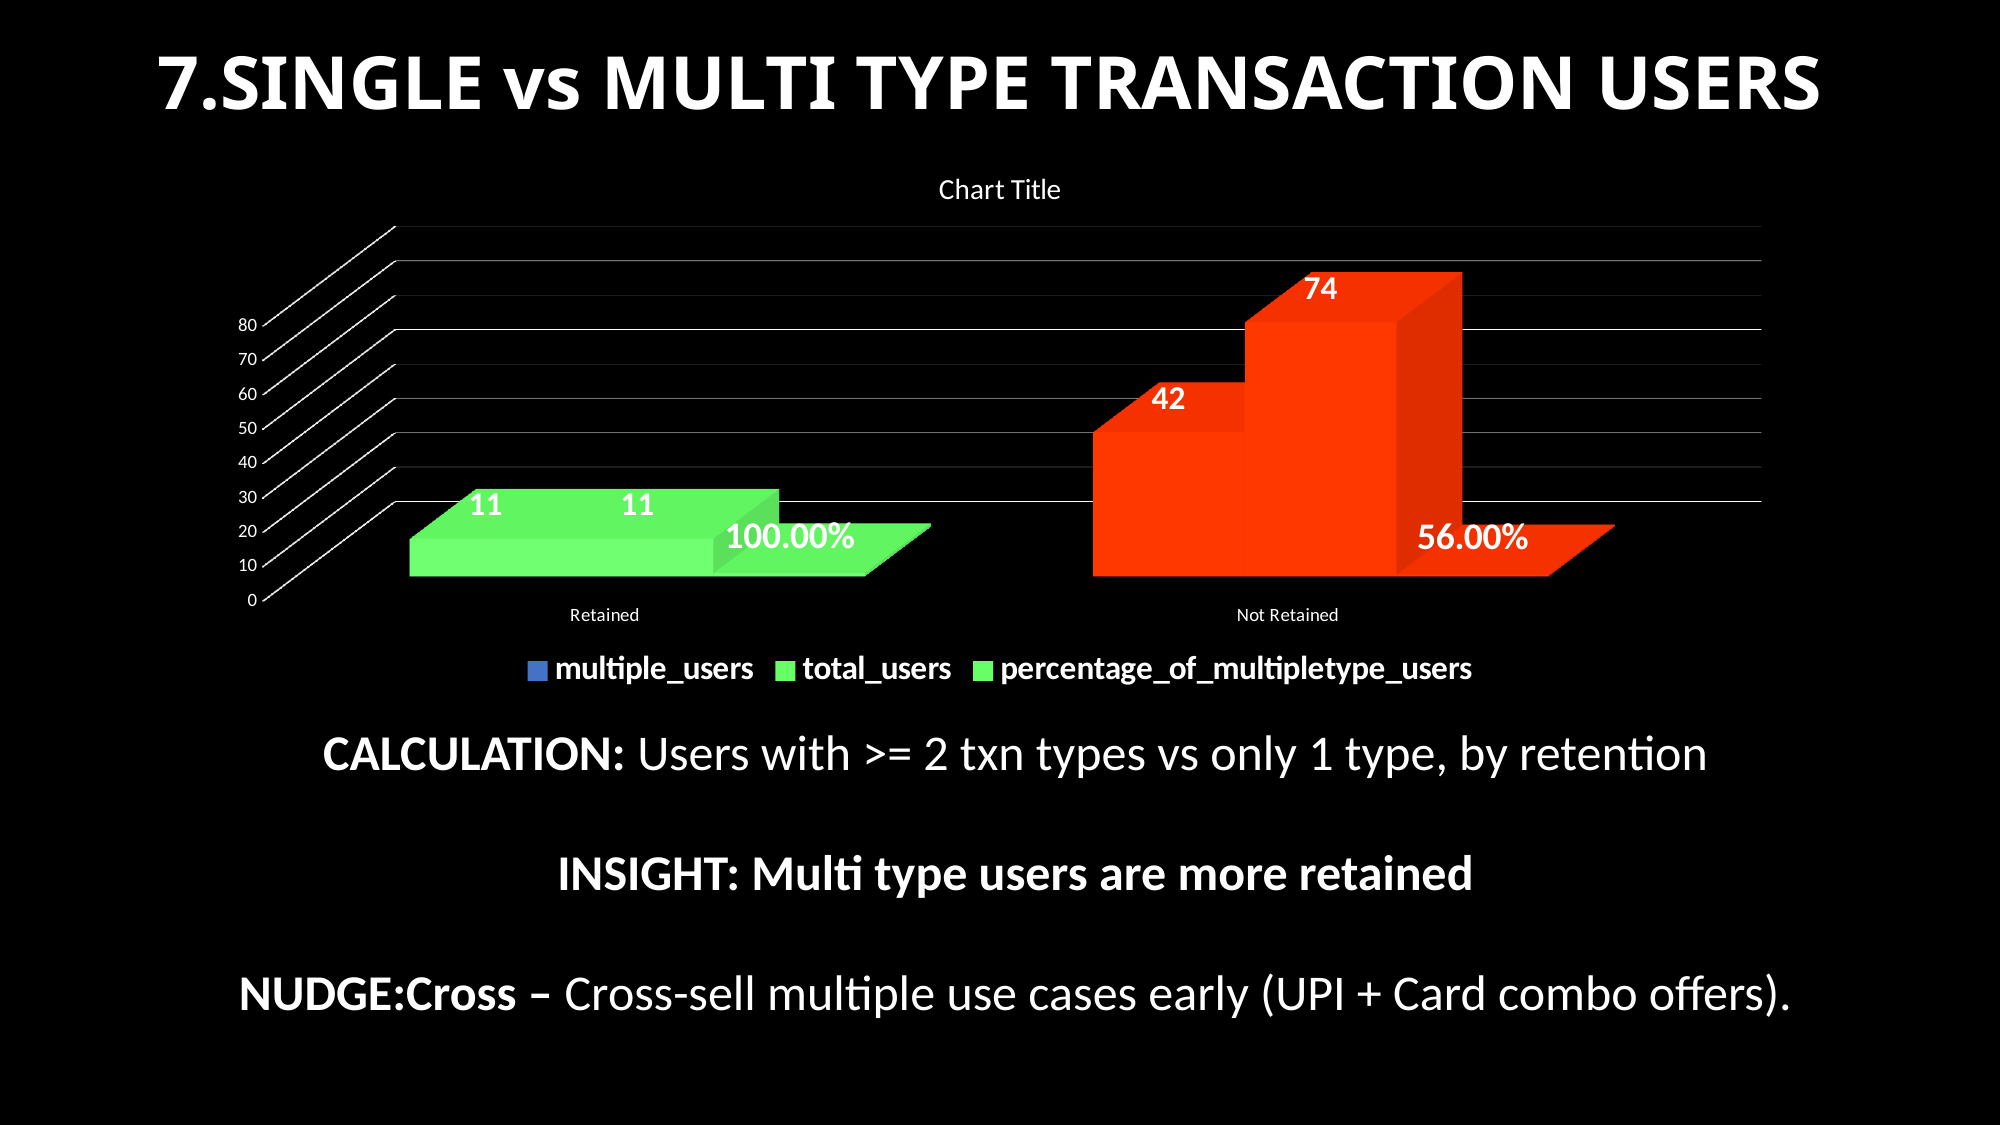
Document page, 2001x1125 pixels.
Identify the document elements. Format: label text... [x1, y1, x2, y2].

chart [0, 149, 2000, 695]
text_box CALCULATION: Users with >= 2 txn types vs only 1 type, by retention INSIGHT: Multi type users are more retained NUDGE:Cross – Cross-sell multiple use cases early (UPI + Card combo offers). [31, 713, 2000, 1029]
title 7.SINGLE vs MULTI TYPE TRANSACTION USERS [137, 0, 1863, 149]
